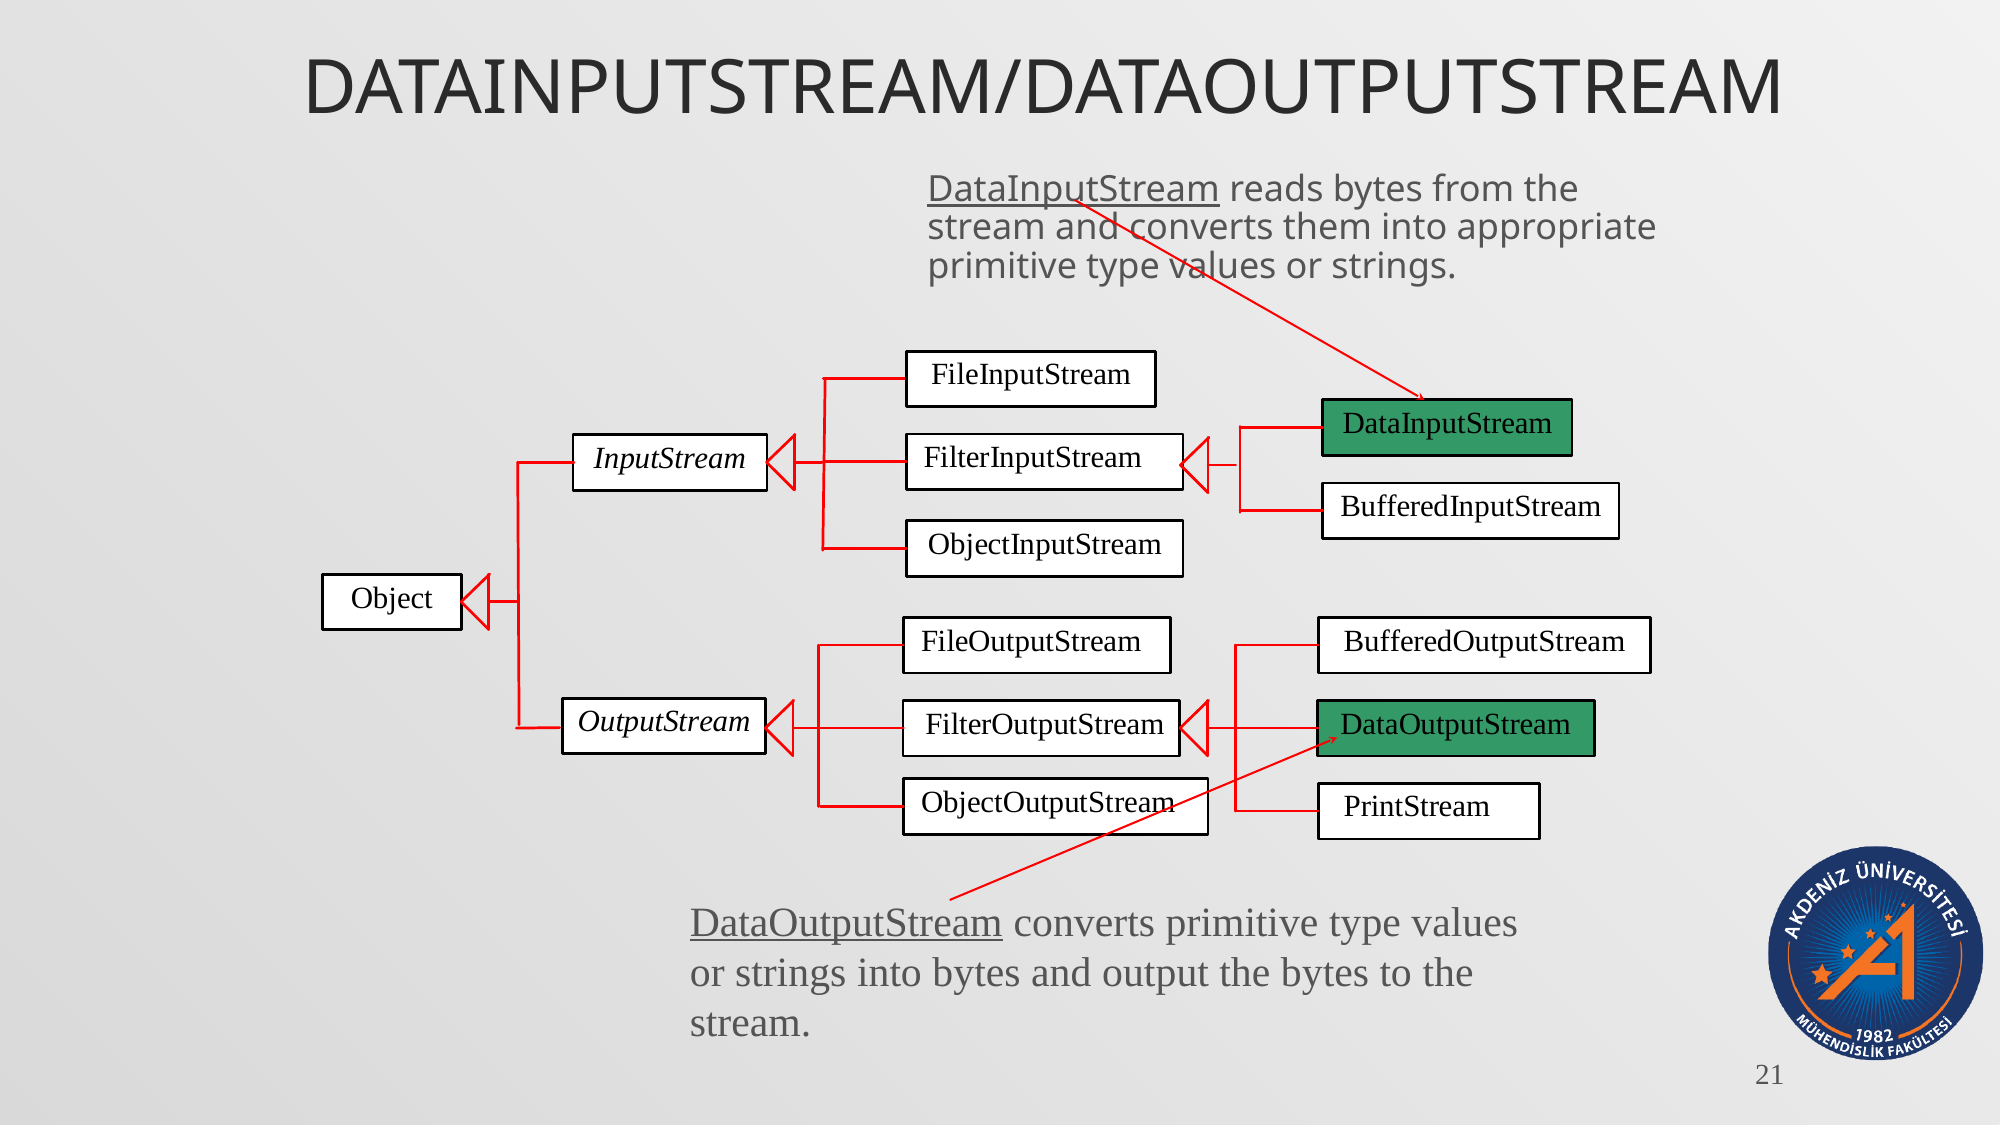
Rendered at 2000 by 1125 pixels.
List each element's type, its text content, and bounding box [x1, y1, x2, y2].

text_box DataOutputStream converts primitive type values or strings into bytes and output the bytes to the stream. [674, 887, 1550, 1044]
picture [1767, 843, 1985, 1061]
title DataInputStream/DataOutputStream [287, 37, 1827, 138]
slide_number 21 [1612, 1057, 1800, 1088]
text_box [299, 324, 1700, 861]
list DataInputStream reads bytes from the stream and converts them into appropriate primitive type values or strings. [912, 162, 1675, 300]
